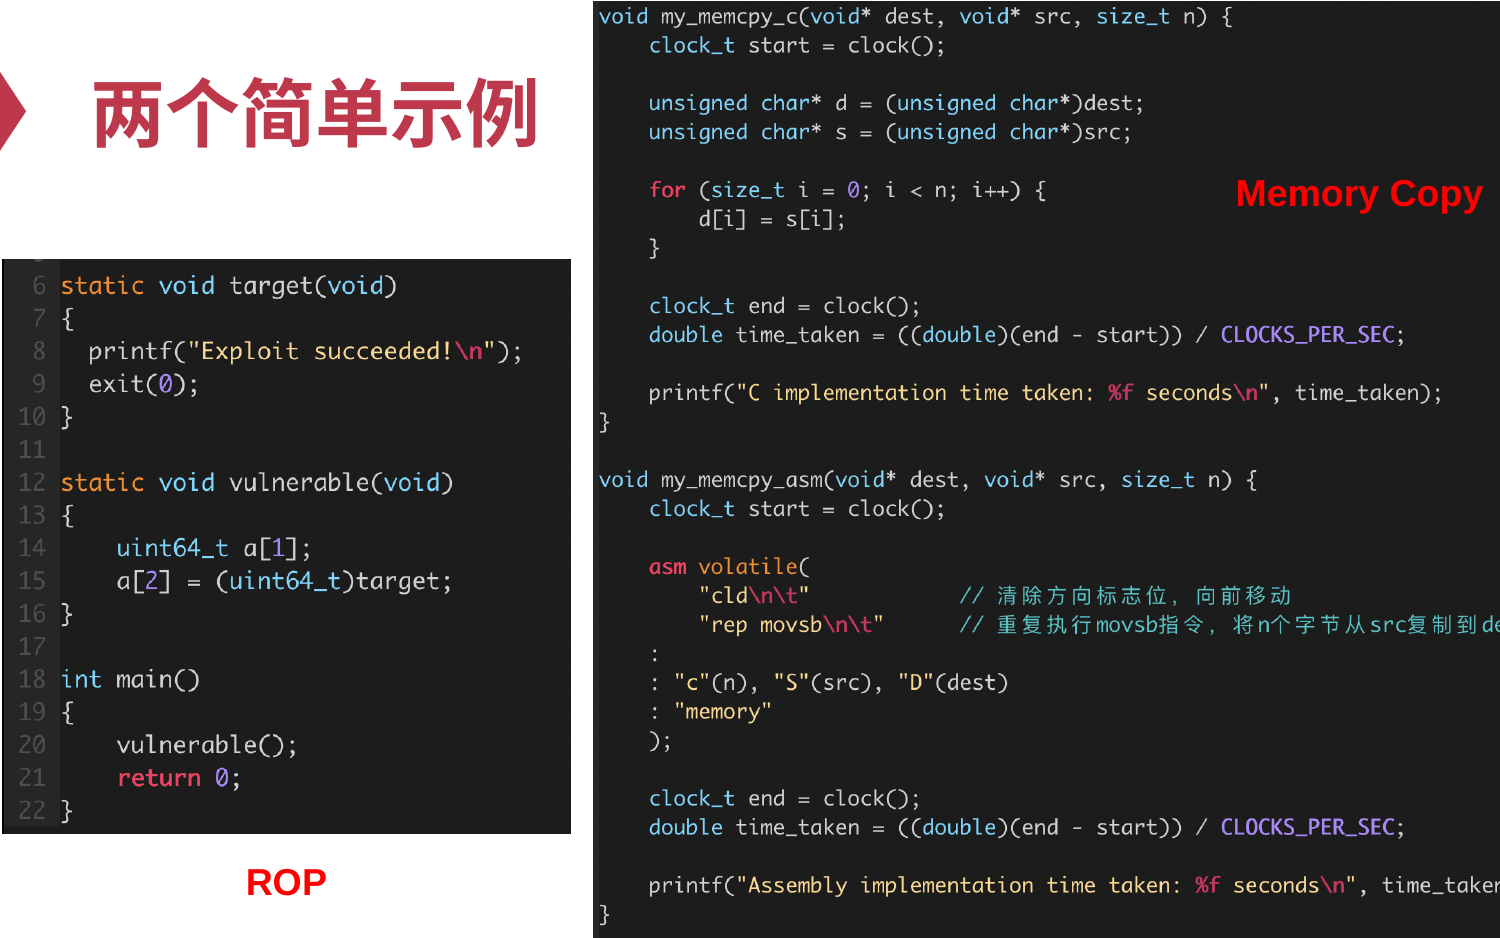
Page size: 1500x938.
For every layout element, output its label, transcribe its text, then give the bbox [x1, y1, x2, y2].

title 两个简单示例 [75, 37, 588, 186]
picture [2, 259, 571, 835]
text_box ROP [231, 850, 343, 911]
picture [593, 0, 1500, 938]
